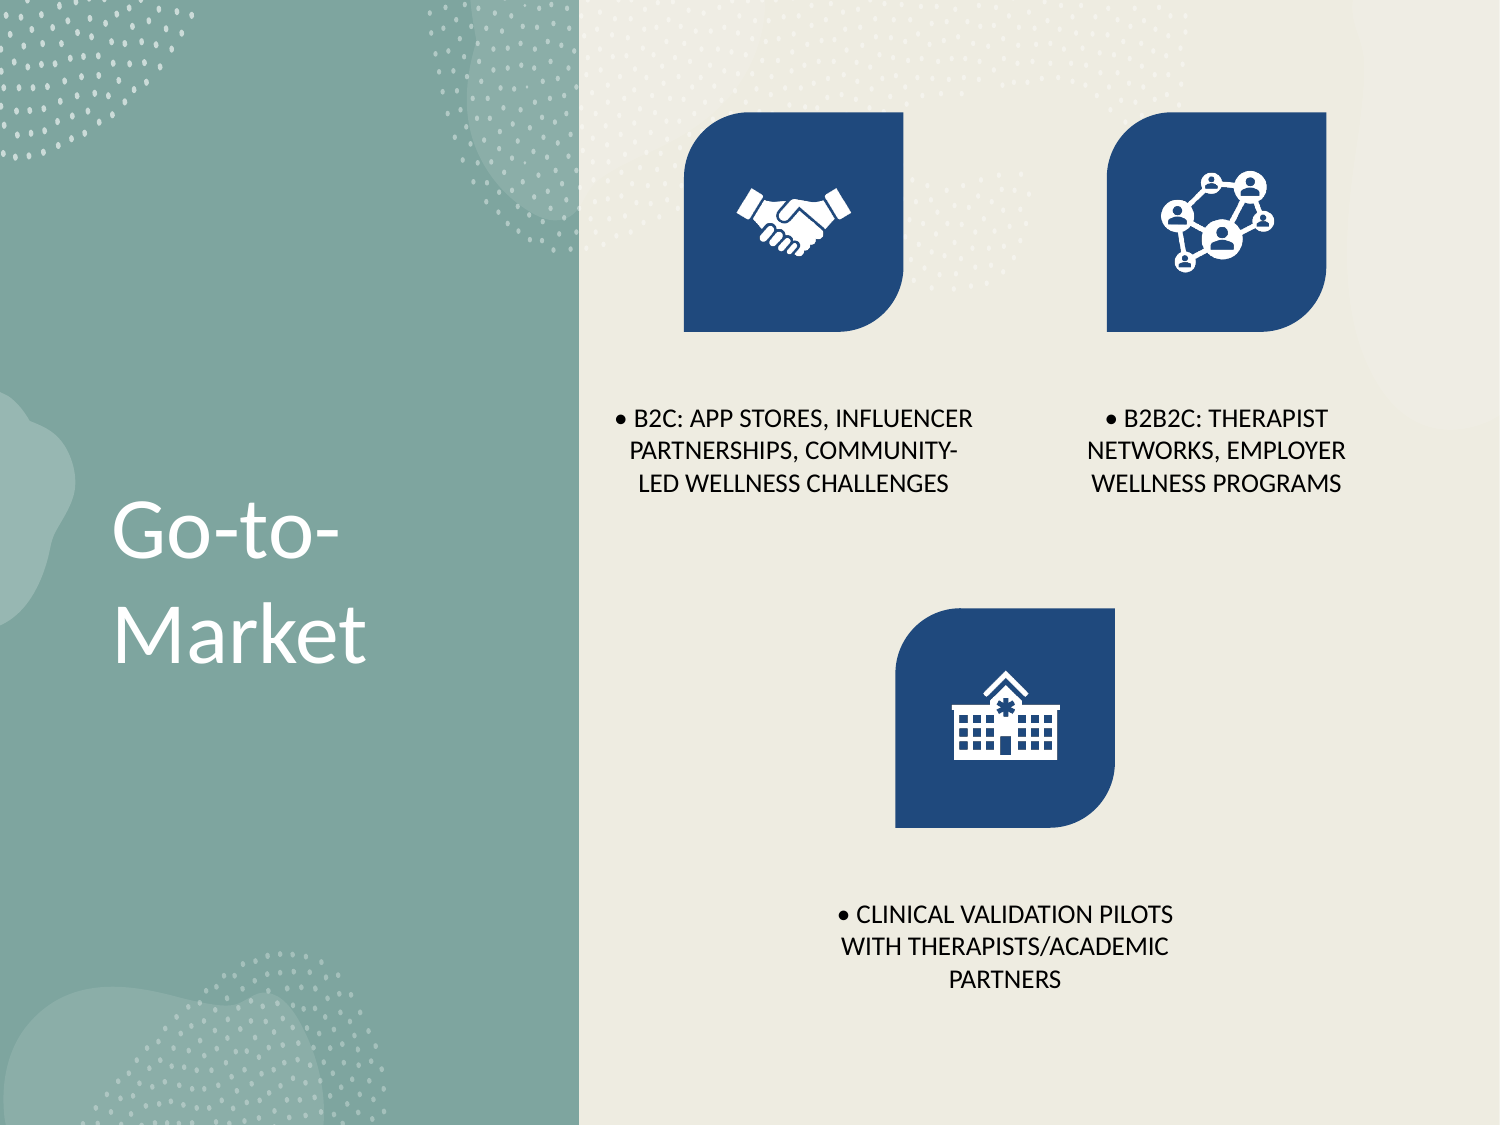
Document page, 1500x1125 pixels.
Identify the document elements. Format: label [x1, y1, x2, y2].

list [613, 37, 1397, 1089]
text_box [0, 0, 1500, 1125]
